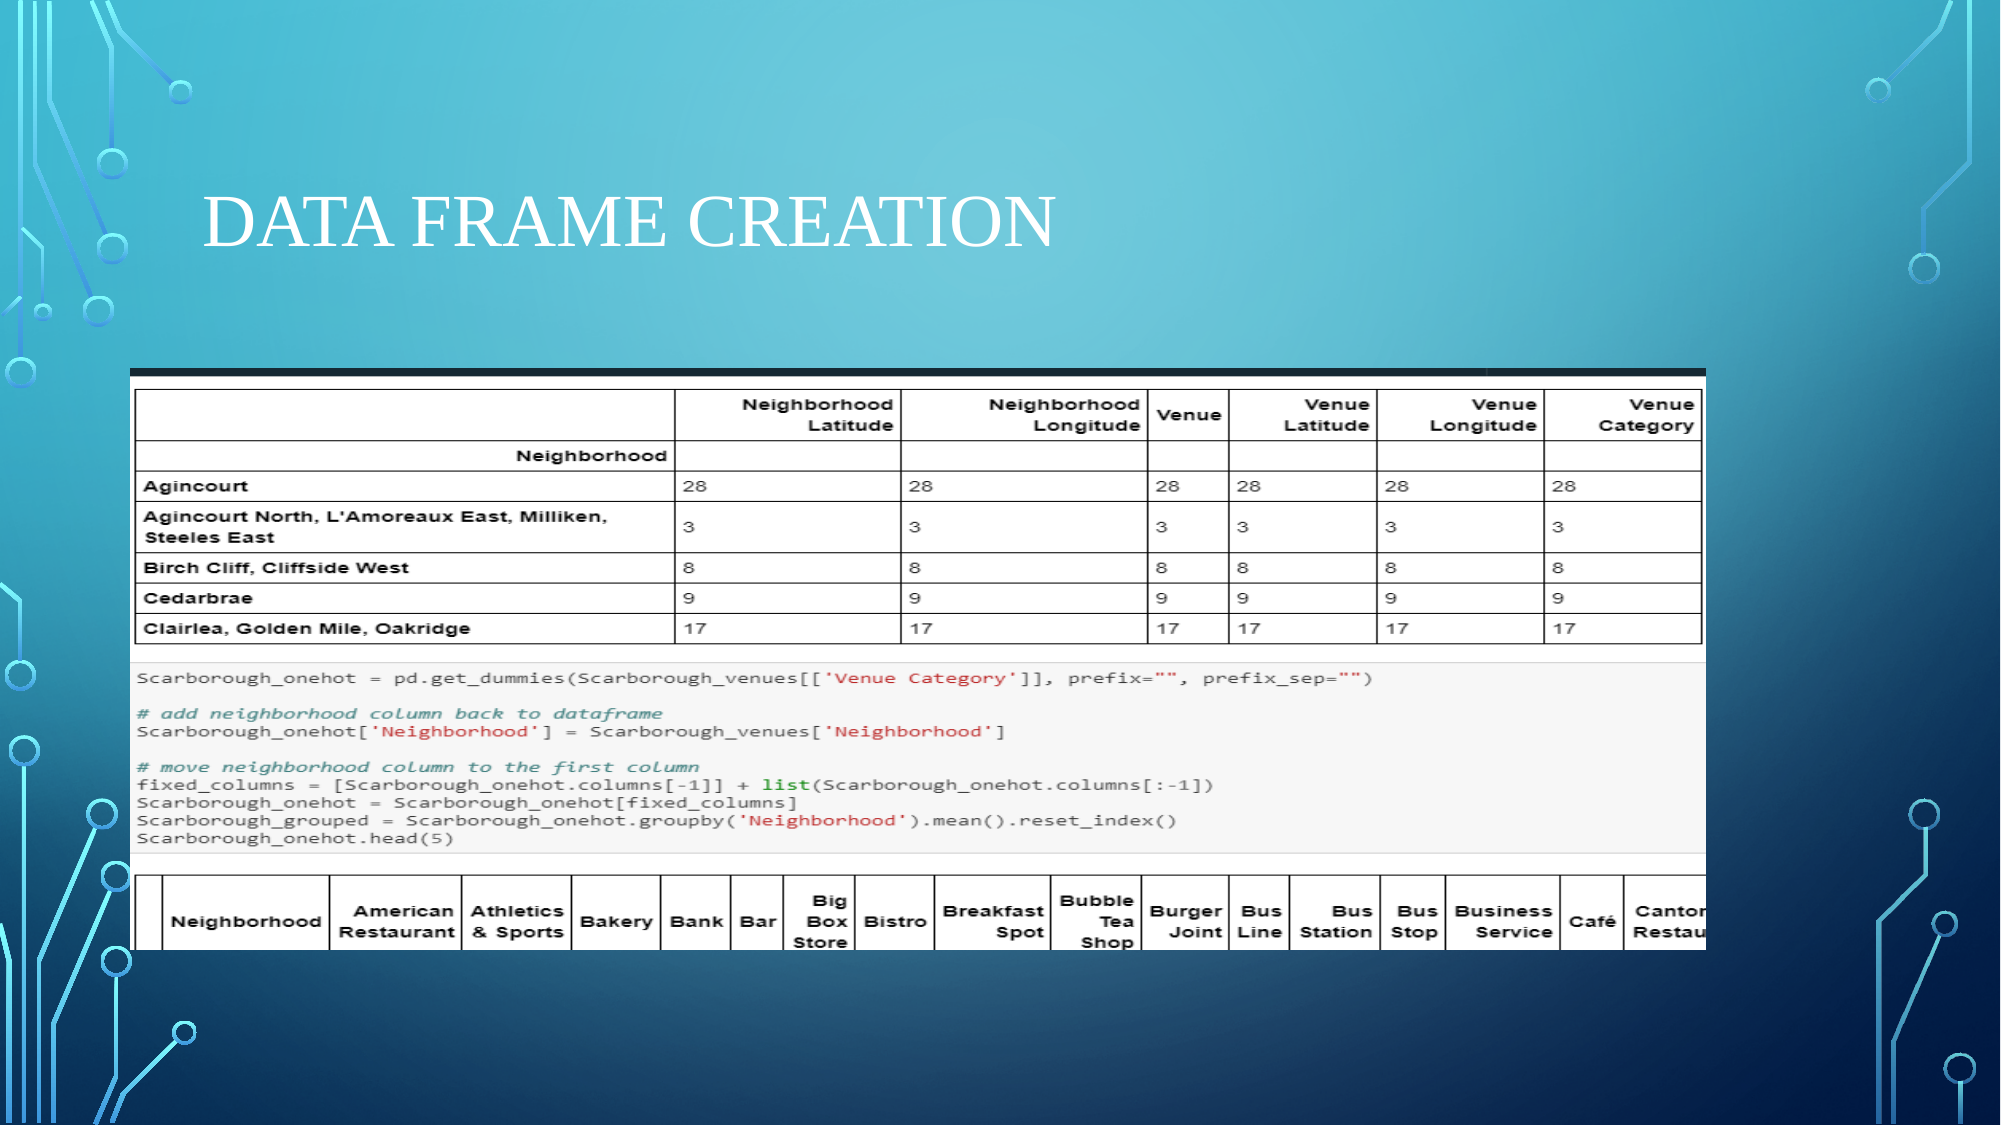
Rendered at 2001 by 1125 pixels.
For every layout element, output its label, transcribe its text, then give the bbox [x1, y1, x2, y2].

title DATA FRAME CREATION [187, 101, 1813, 344]
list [130, 368, 1706, 951]
